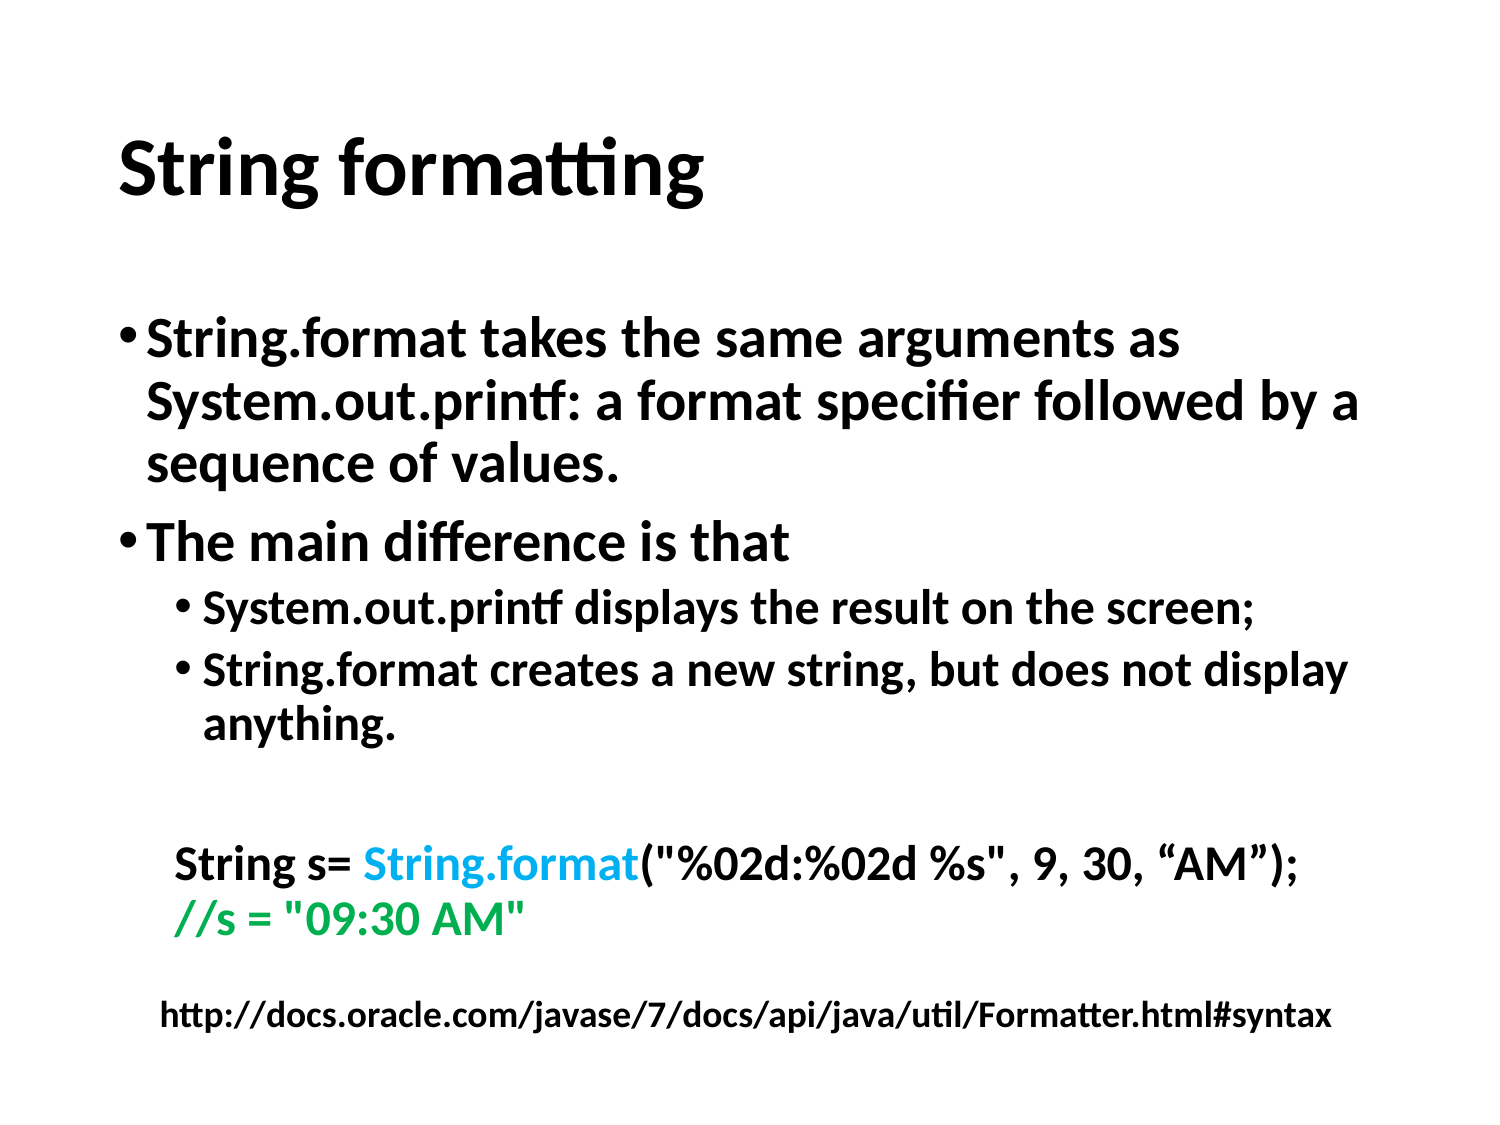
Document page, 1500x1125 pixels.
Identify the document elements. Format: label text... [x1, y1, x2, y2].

title String formatting [103, 59, 1397, 278]
list String.format takes the same arguments as System.out.printf: a format specifier followed by a sequence of values. The main difference is that System.out.printf displays the result on the screen; String.format creates a new string, but does not display anything. String s= String.format("%02d:%02d %s", 9, 30, “AM”); //s = "09:30 AM" [103, 299, 1397, 1014]
text_box http://docs.oracle.com/javase/7/docs/api/java/util/Formatter.html#syntax [144, 982, 1356, 1043]
